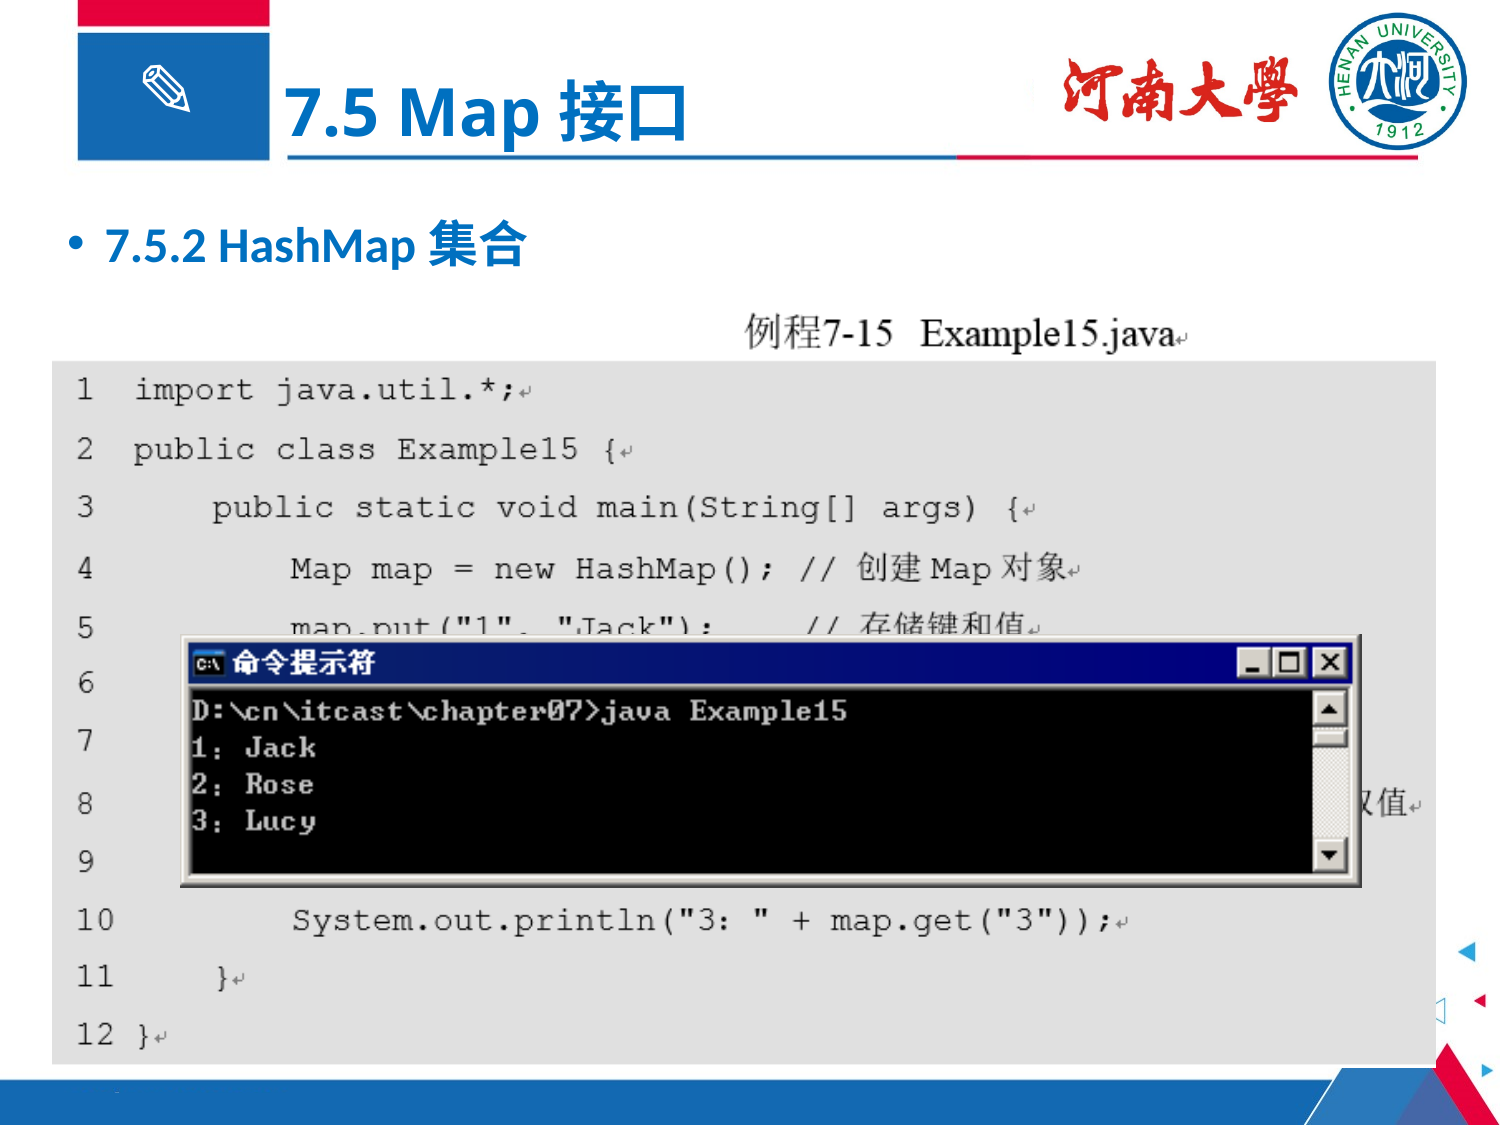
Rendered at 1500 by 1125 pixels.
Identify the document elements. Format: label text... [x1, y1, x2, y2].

text_box 7.5 Map接口 [269, 63, 1081, 156]
list 7.5.2 HashMap集合 HashMap集合是Map接口的一个实现类，它用于存储键值映射关系，但必须保证不出现重复的键。 接下来通过一个案例来学习HashMap的用法，具体代码如例7-15所示。 [52, 174, 1403, 300]
picture [0, 0, 1500, 1125]
